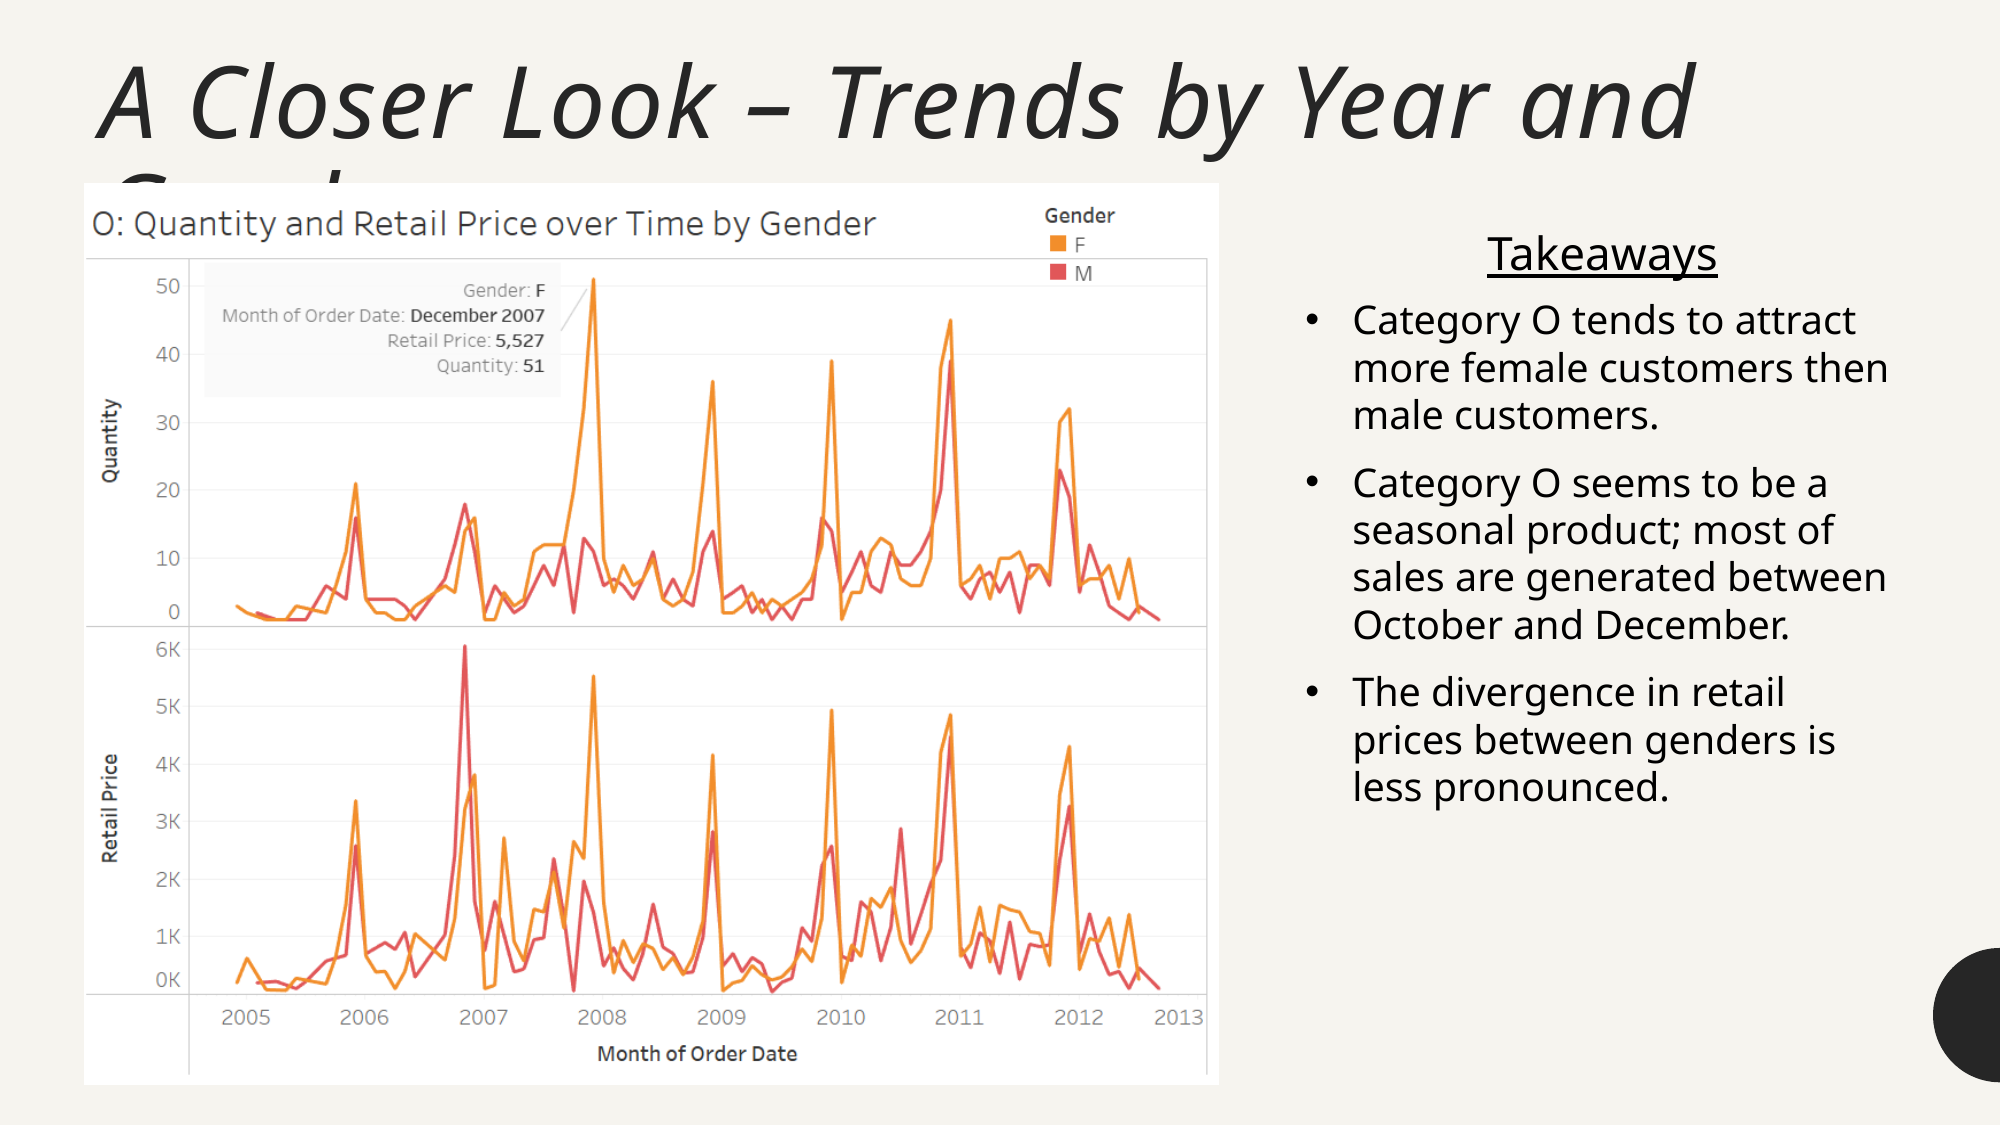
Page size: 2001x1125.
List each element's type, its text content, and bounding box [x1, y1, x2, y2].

title A Closer Look – Trends by Year and Gender [85, 44, 1946, 194]
text_box Takeaways Category O tends to attract more female customers then male customers. Category O seems to be a seasonal product; most of sales are generated between October and December. The divergence in retail prices between genders is less pronounced. [1290, 217, 1916, 818]
picture [84, 183, 1219, 1085]
